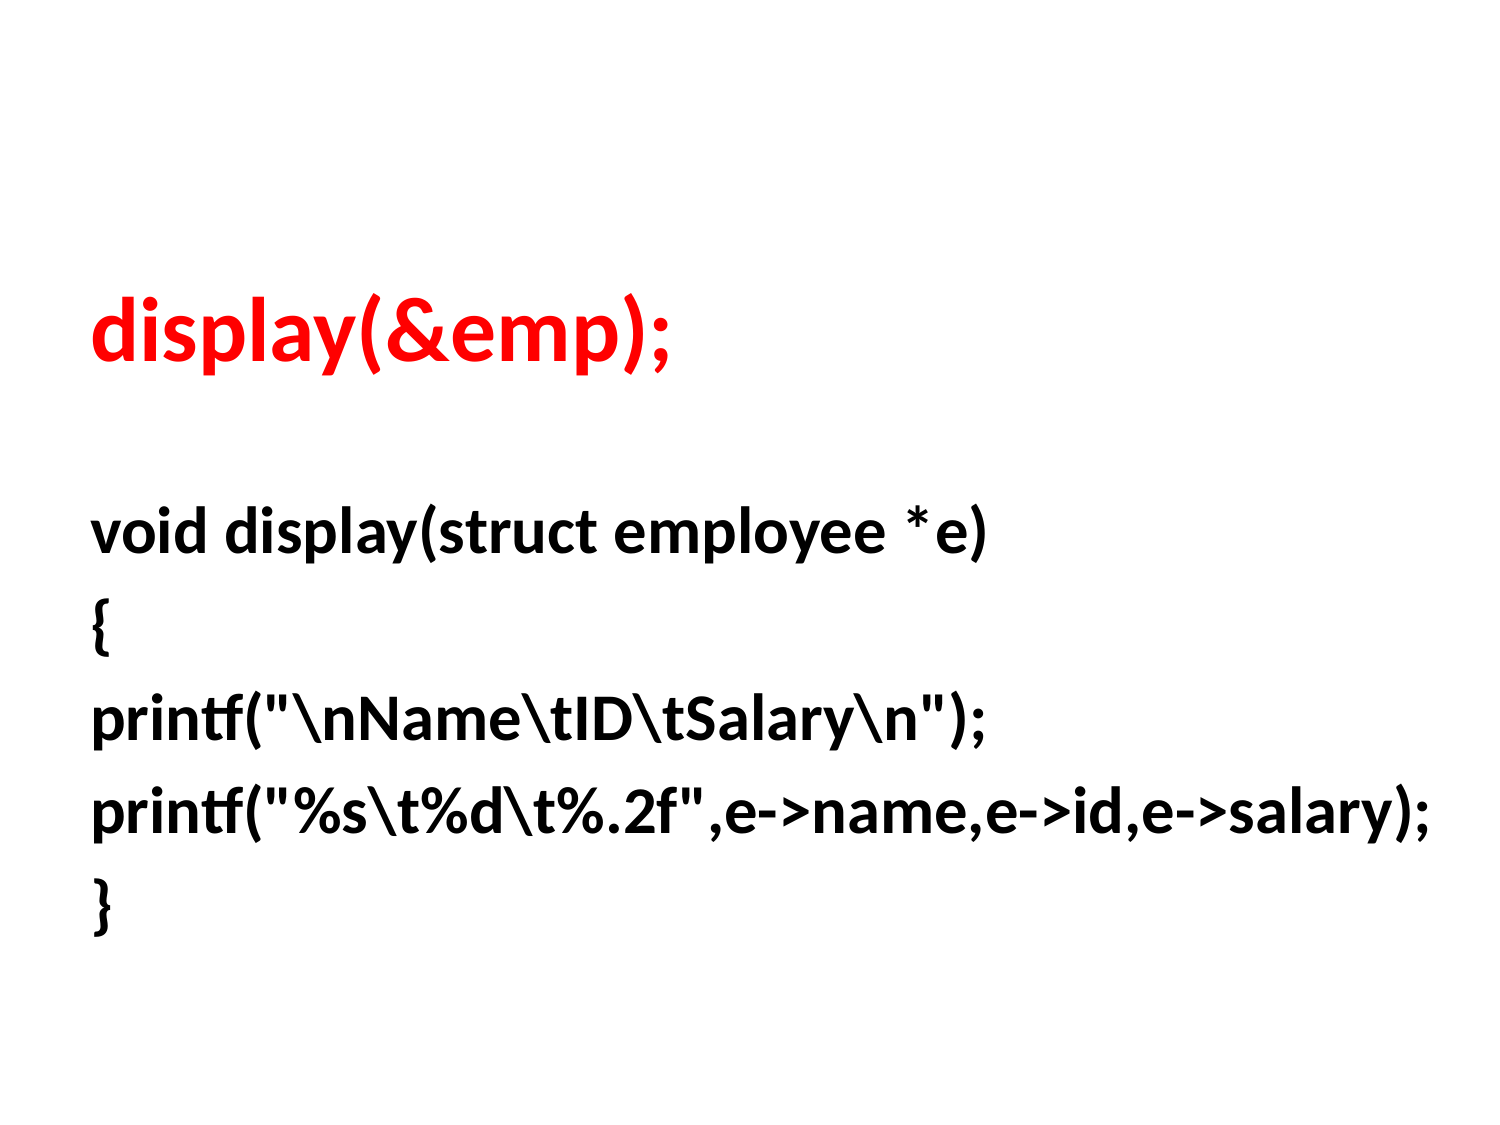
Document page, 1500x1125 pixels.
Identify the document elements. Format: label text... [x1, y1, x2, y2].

list display(&emp); void display(struct employee *e) { printf("\nName\tID\tSalary\n"); printf("%s\t%d\t%.2f",e->name,e->id,e->salary); } [75, 262, 1500, 1005]
